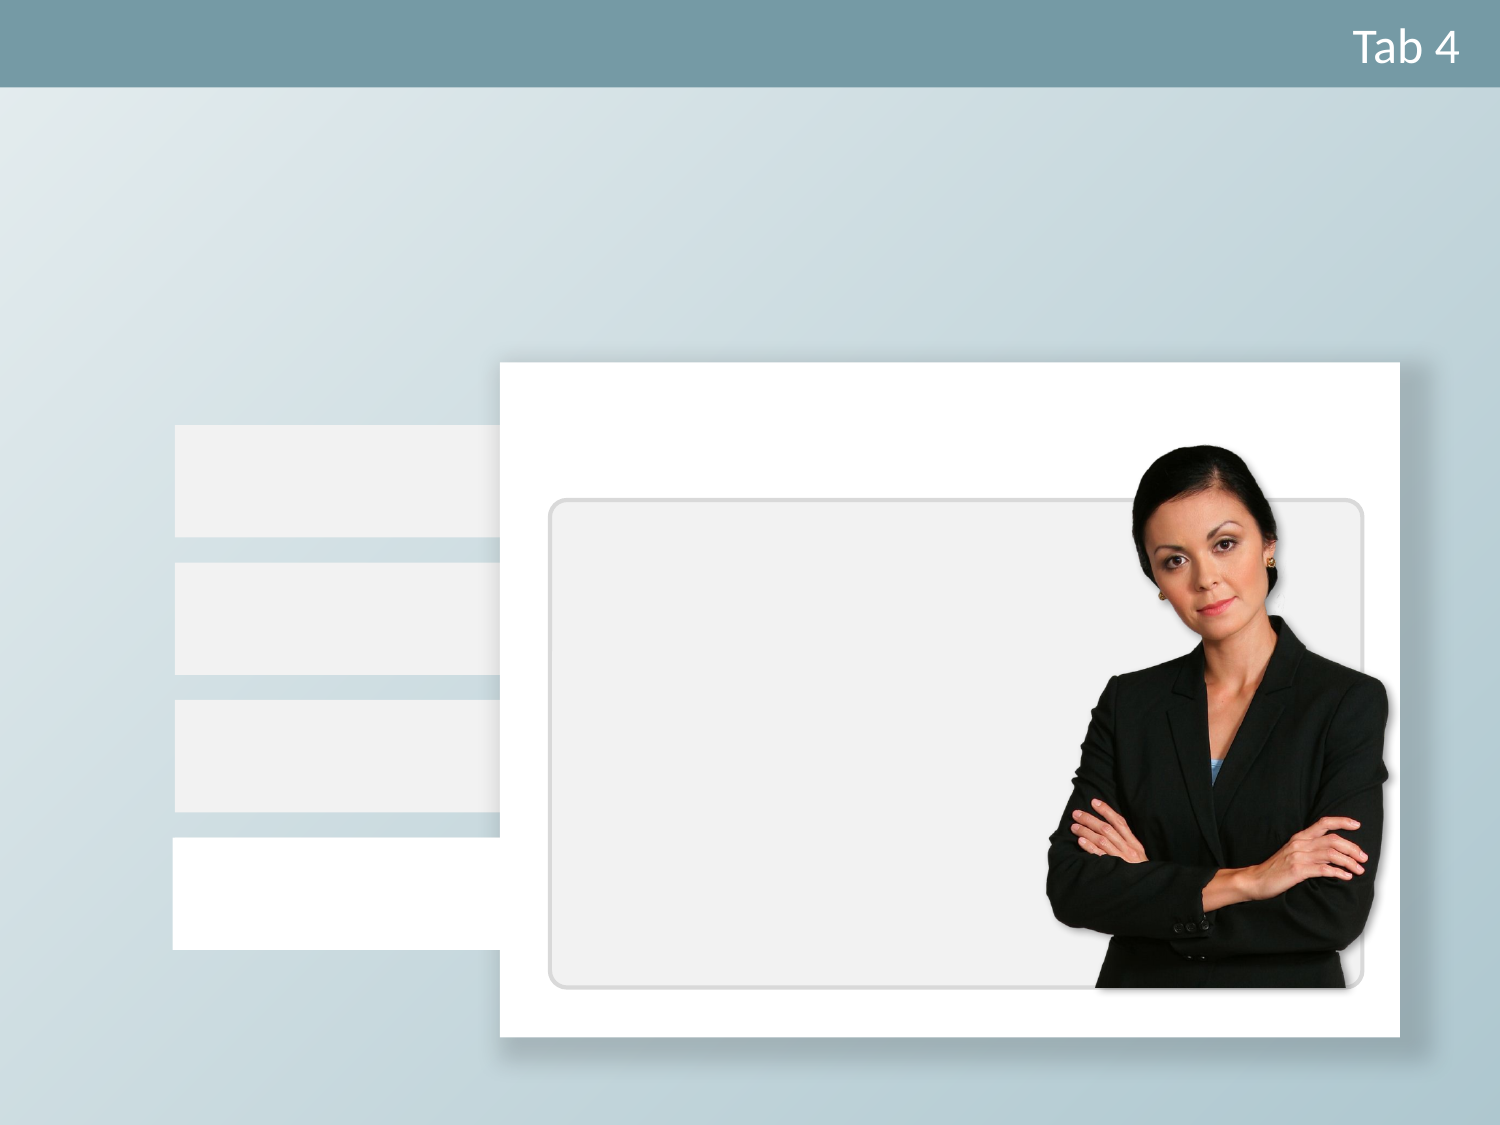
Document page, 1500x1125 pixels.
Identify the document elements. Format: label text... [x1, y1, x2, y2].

text_box [170, 835, 525, 952]
picture [1024, 424, 1411, 988]
title Tab 4 [75, 0, 1475, 88]
